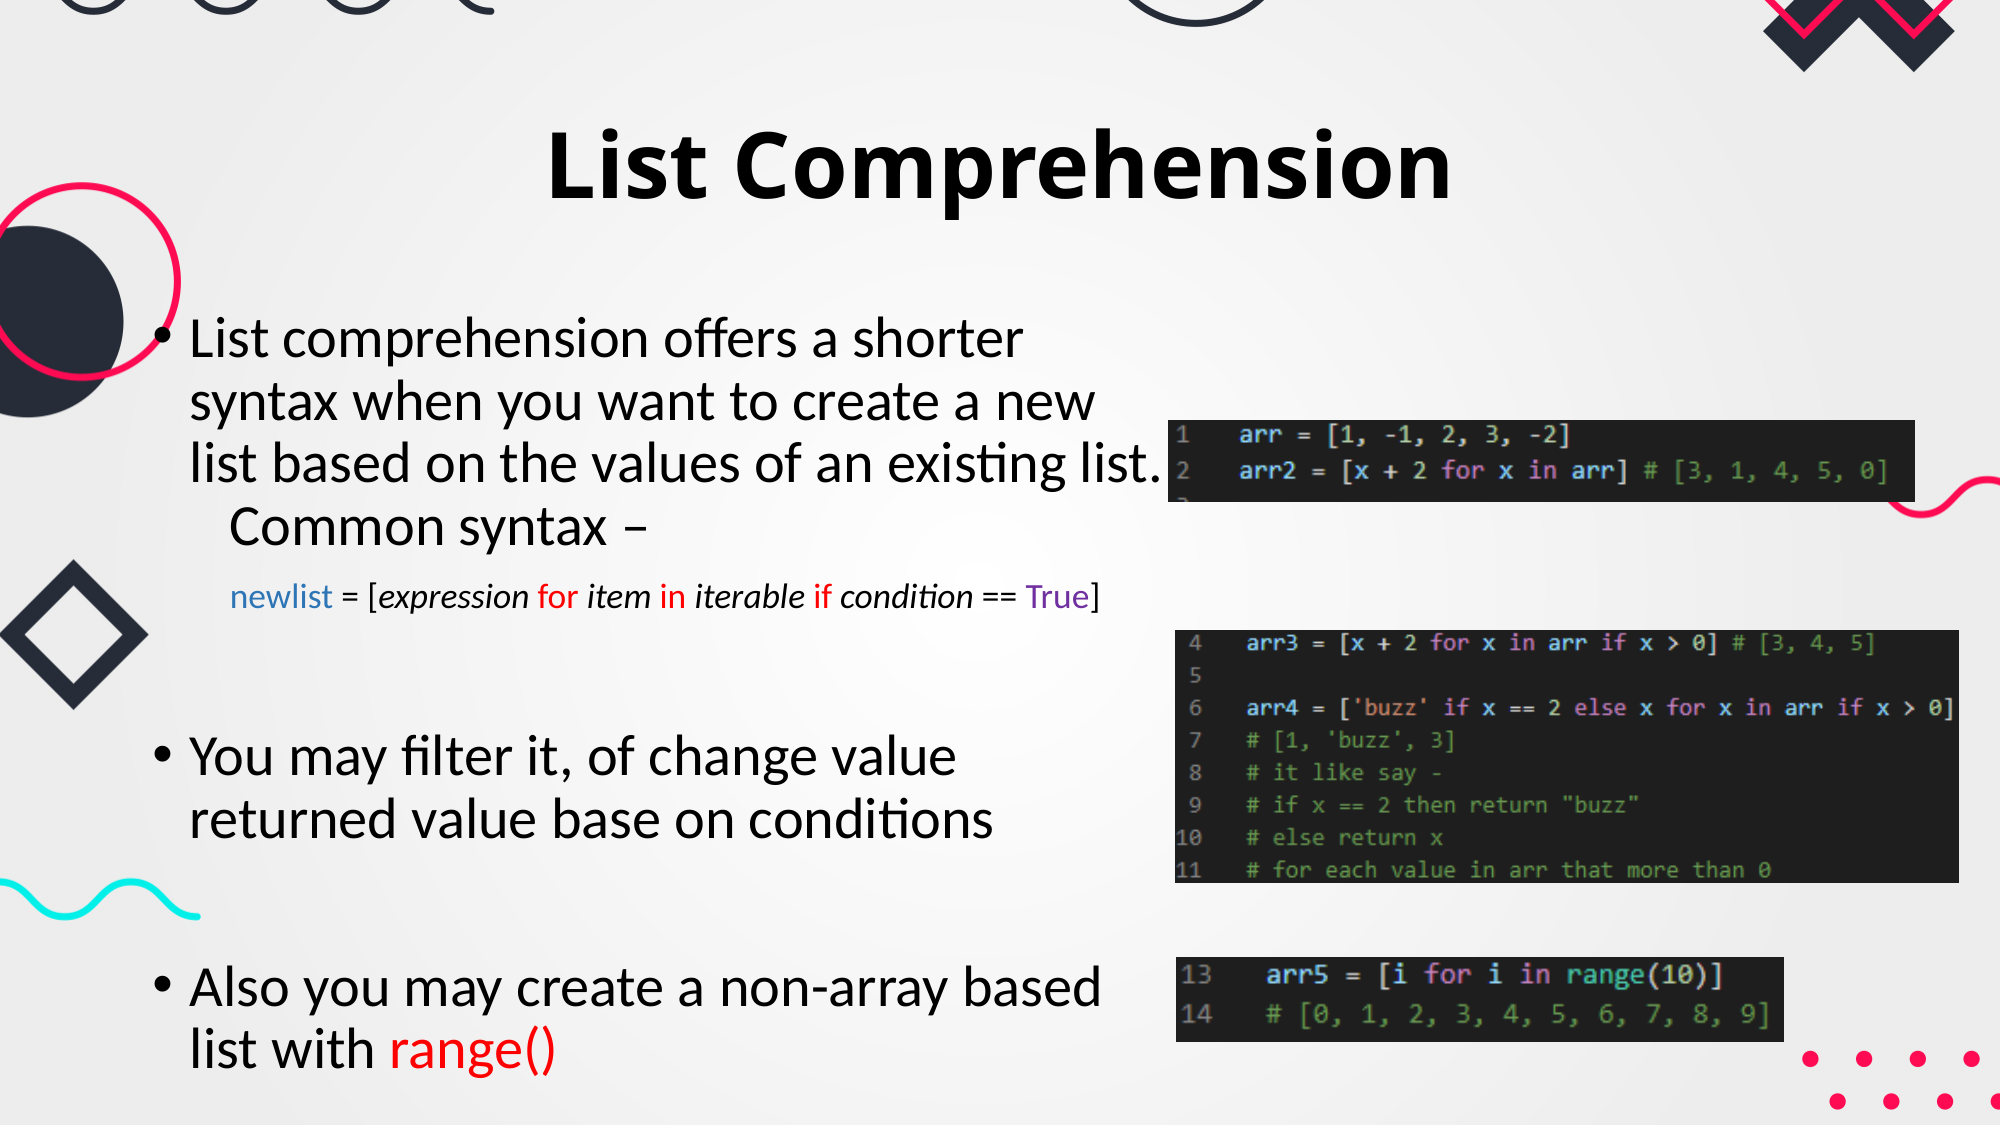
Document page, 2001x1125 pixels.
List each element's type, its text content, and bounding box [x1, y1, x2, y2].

picture [0, 0, 2000, 1125]
list List comprehension offers a shorter syntax when you want to create a new list based on the values of an existing list. Common syntax – newlist = [expression for item in iterable if condition == True] You may filter it, of change value returned value base on conditions Also you may create a non-array based list with range() [137, 299, 1191, 1102]
title List Comprehension [137, 59, 1863, 278]
